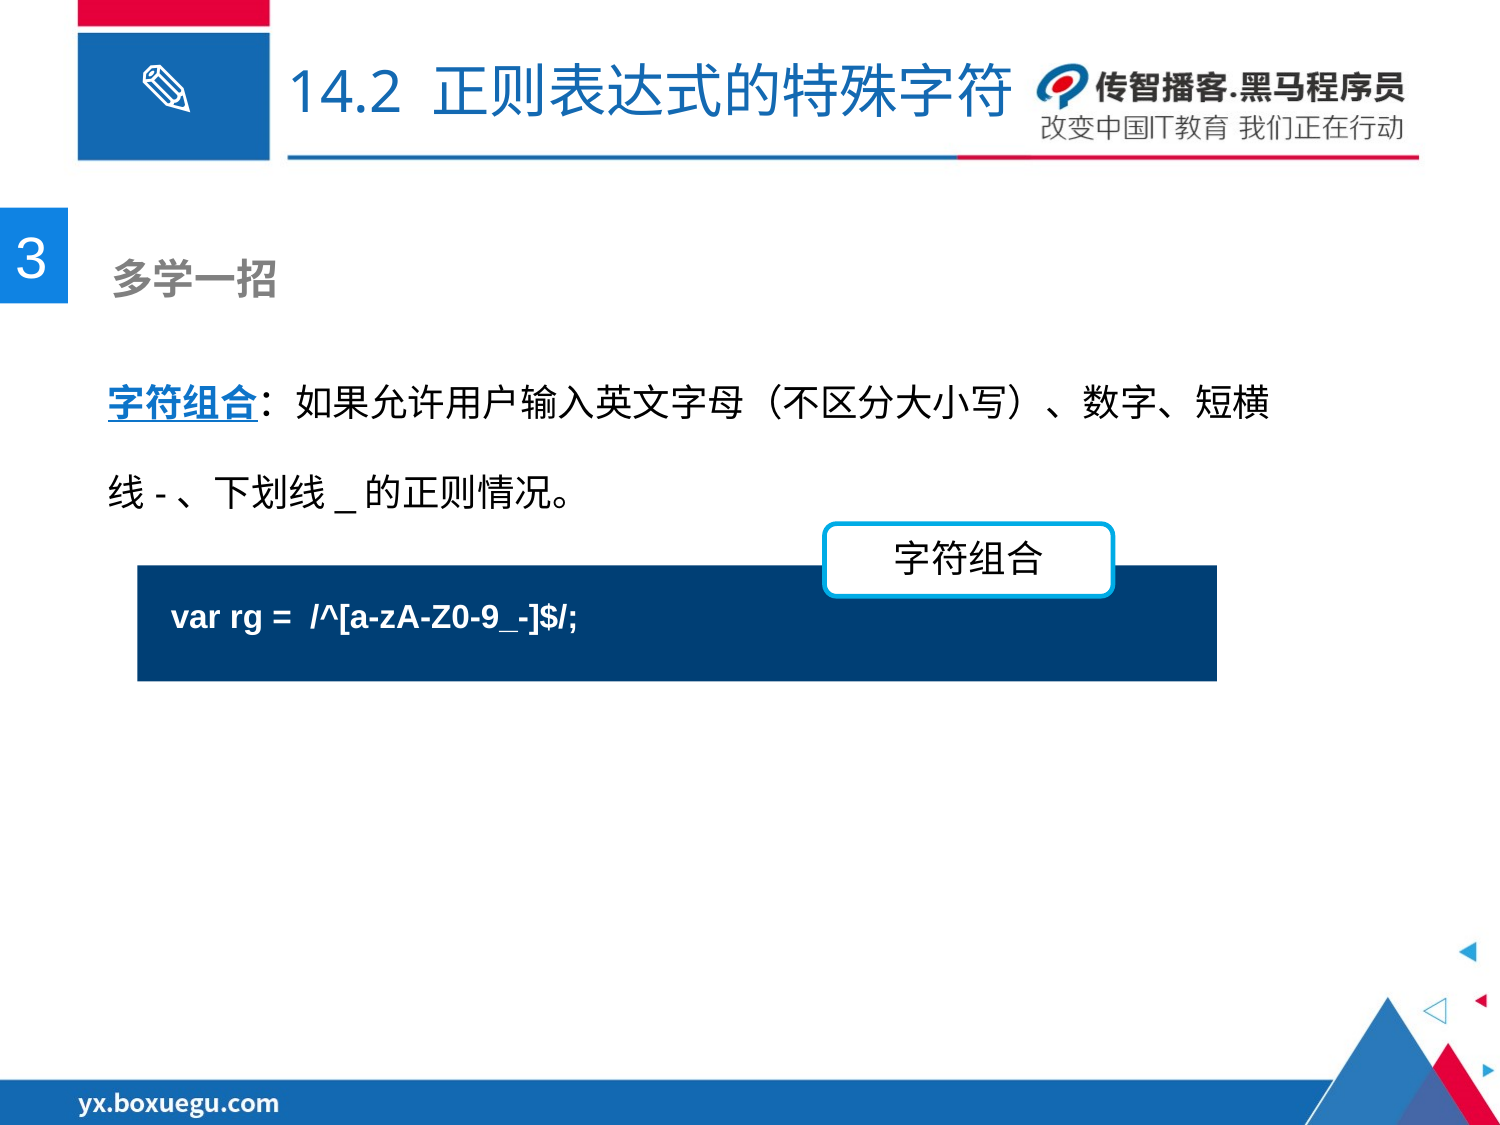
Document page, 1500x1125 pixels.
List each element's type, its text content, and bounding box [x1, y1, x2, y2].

text_box 字符组合：如果允许用户输入英文字母（不区分大小写）、数字、短横线-、下划线_的正则情况。 [93, 326, 1391, 522]
text_box 字符组合 [824, 523, 1113, 563]
title 14.2 正则表达式的特殊字符 [272, 25, 1047, 153]
picture [0, 1, 1500, 1125]
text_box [137, 565, 1218, 682]
text_box 多学一招 [71, 245, 843, 310]
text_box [0, 207, 69, 304]
